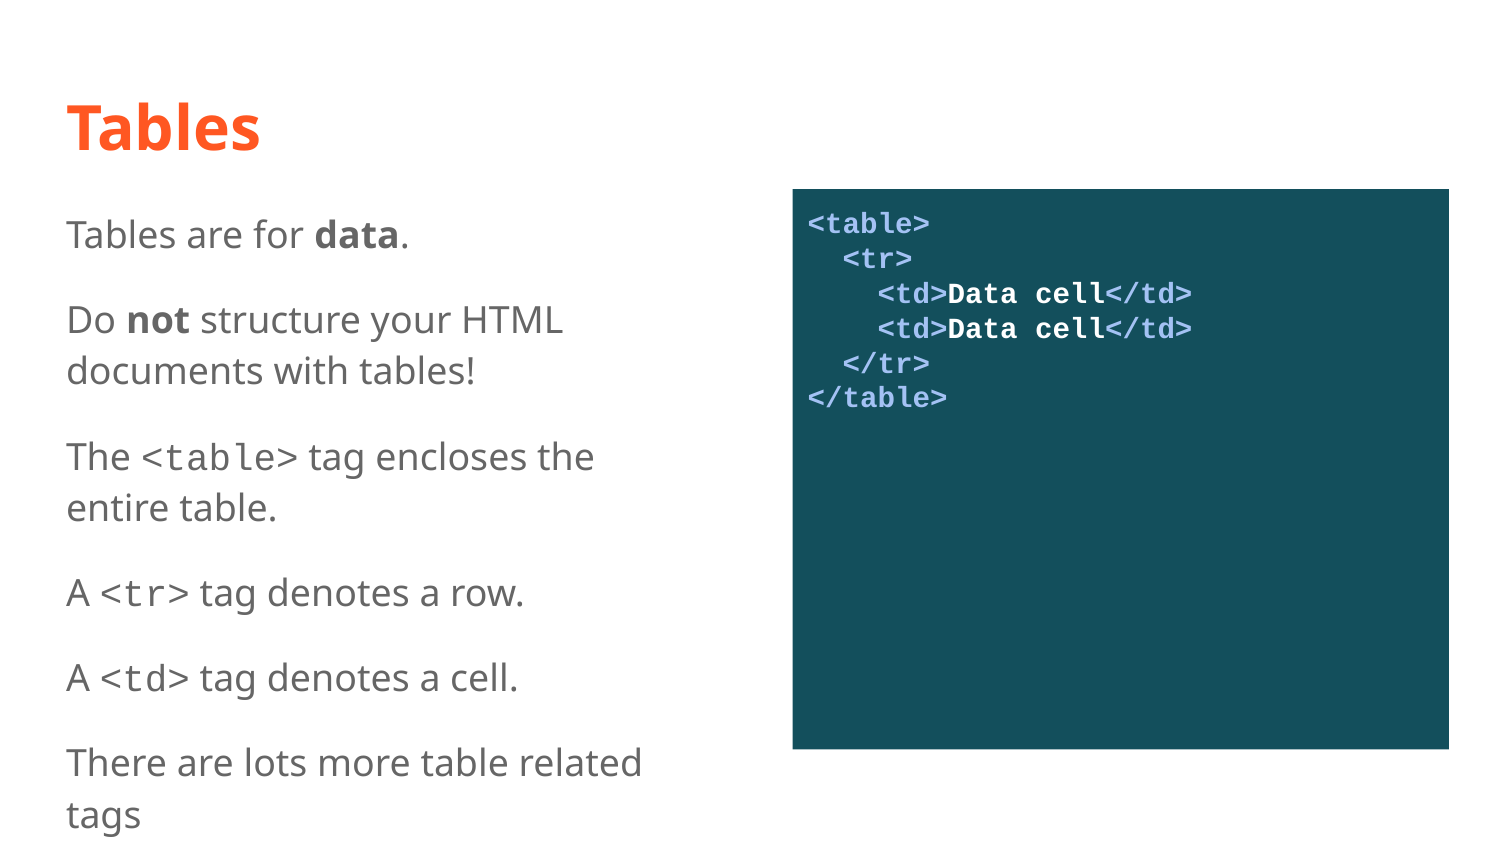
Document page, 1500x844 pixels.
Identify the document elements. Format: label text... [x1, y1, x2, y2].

list <table> <tr> <td>Data cell</td> <td>Data cell</td> </tr> </table> [792, 189, 1449, 750]
list Tables are for data. Do not structure your HTML documents with tables! The <table> tag encloses the entire table. A <tr> tag denotes a row. A <td> tag denotes a cell. There are lots more table related tags [51, 189, 708, 750]
title Tables [51, 72, 1449, 167]
